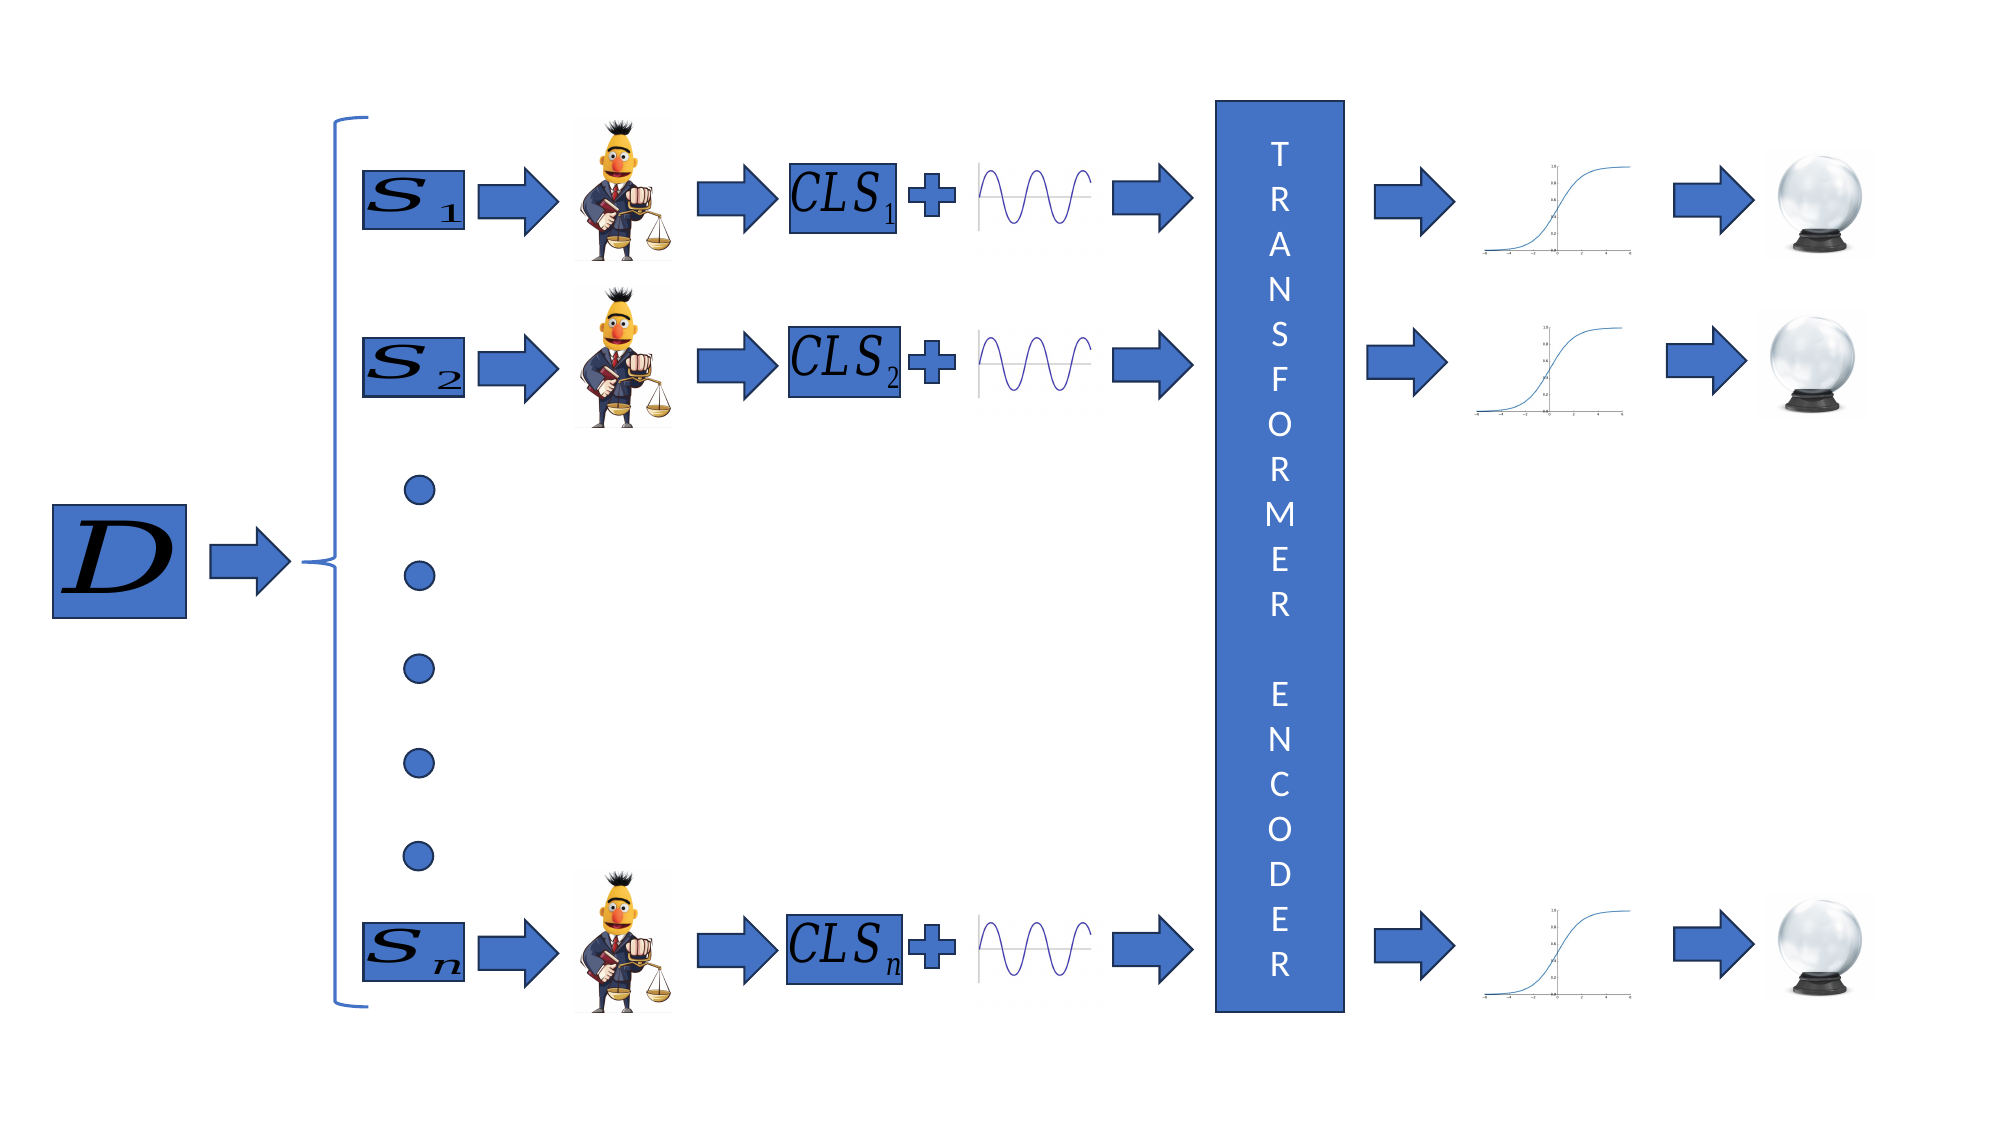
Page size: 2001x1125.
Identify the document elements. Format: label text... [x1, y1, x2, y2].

text_box [209, 525, 292, 598]
text_box [1112, 162, 1195, 234]
text_box [908, 340, 956, 384]
picture [964, 900, 1106, 1007]
picture [1453, 317, 1641, 422]
picture [964, 148, 1106, 255]
text_box [1373, 910, 1456, 982]
text_box [477, 333, 560, 405]
picture [1461, 900, 1649, 1005]
text_box [402, 840, 435, 872]
text_box [1112, 329, 1195, 401]
text_box [403, 560, 436, 592]
text_box [696, 330, 779, 402]
picture [1757, 309, 1867, 418]
picture [574, 868, 672, 1013]
picture [1765, 892, 1874, 1002]
text_box [1673, 908, 1756, 980]
picture [964, 315, 1106, 422]
text_box [696, 914, 779, 987]
picture [1461, 156, 1649, 261]
text_box [908, 173, 956, 217]
text_box [403, 653, 435, 685]
text_box [1665, 325, 1748, 397]
text_box [908, 924, 956, 969]
text_box T R A N S F O R M E R E N C O D E R [1215, 100, 1345, 1013]
picture [574, 284, 672, 428]
text_box [403, 474, 436, 506]
text_box [301, 115, 369, 1009]
text_box [477, 166, 560, 238]
text_box [403, 747, 435, 779]
text_box [696, 163, 779, 235]
text_box [477, 917, 560, 989]
picture [574, 117, 672, 261]
picture [1765, 148, 1874, 258]
text_box [1673, 164, 1756, 236]
text_box [1373, 166, 1456, 238]
text_box [1366, 326, 1449, 398]
text_box [1112, 913, 1195, 986]
